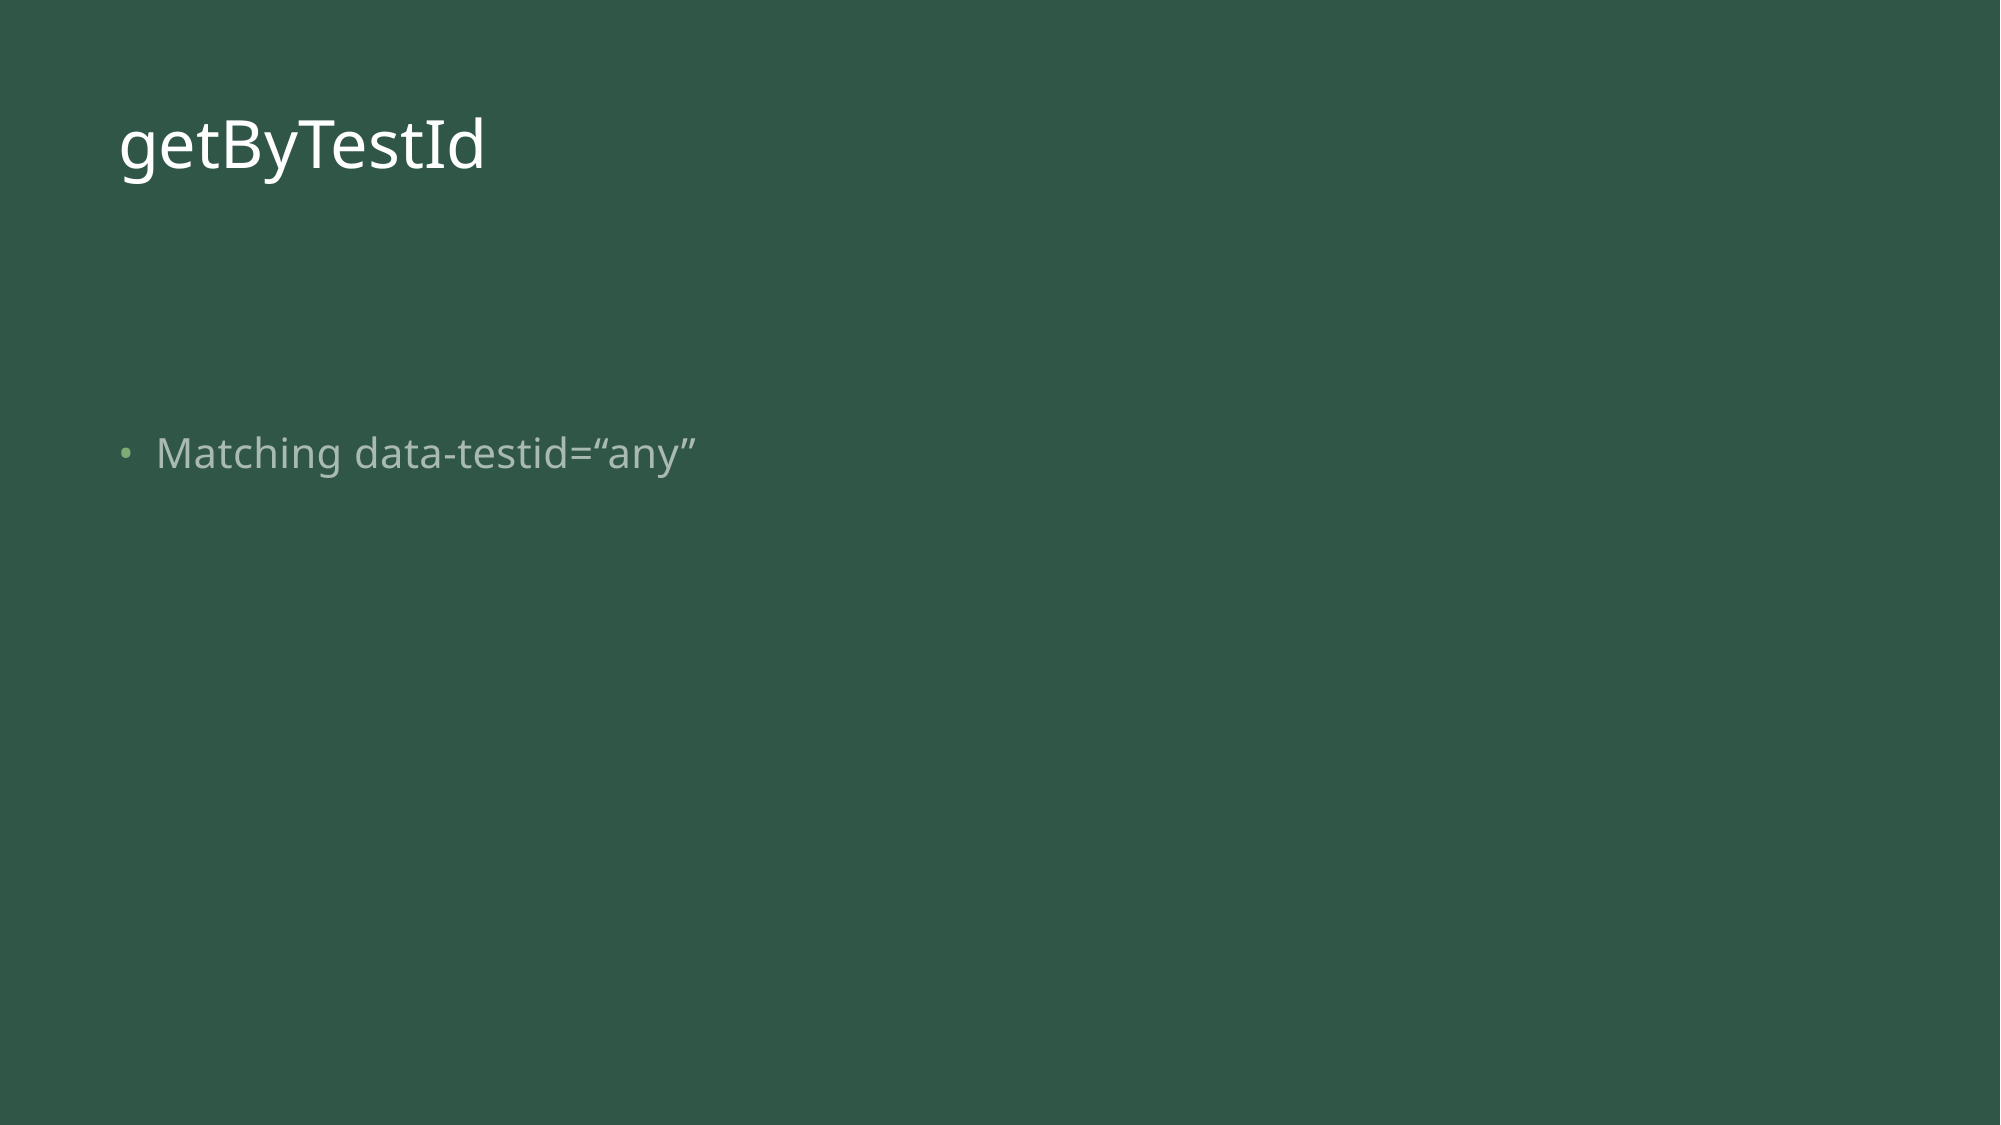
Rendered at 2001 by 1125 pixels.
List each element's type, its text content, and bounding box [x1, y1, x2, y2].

title getByTestId [118, 101, 1878, 344]
list Matching data-testid=“any” ! [118, 416, 1878, 947]
